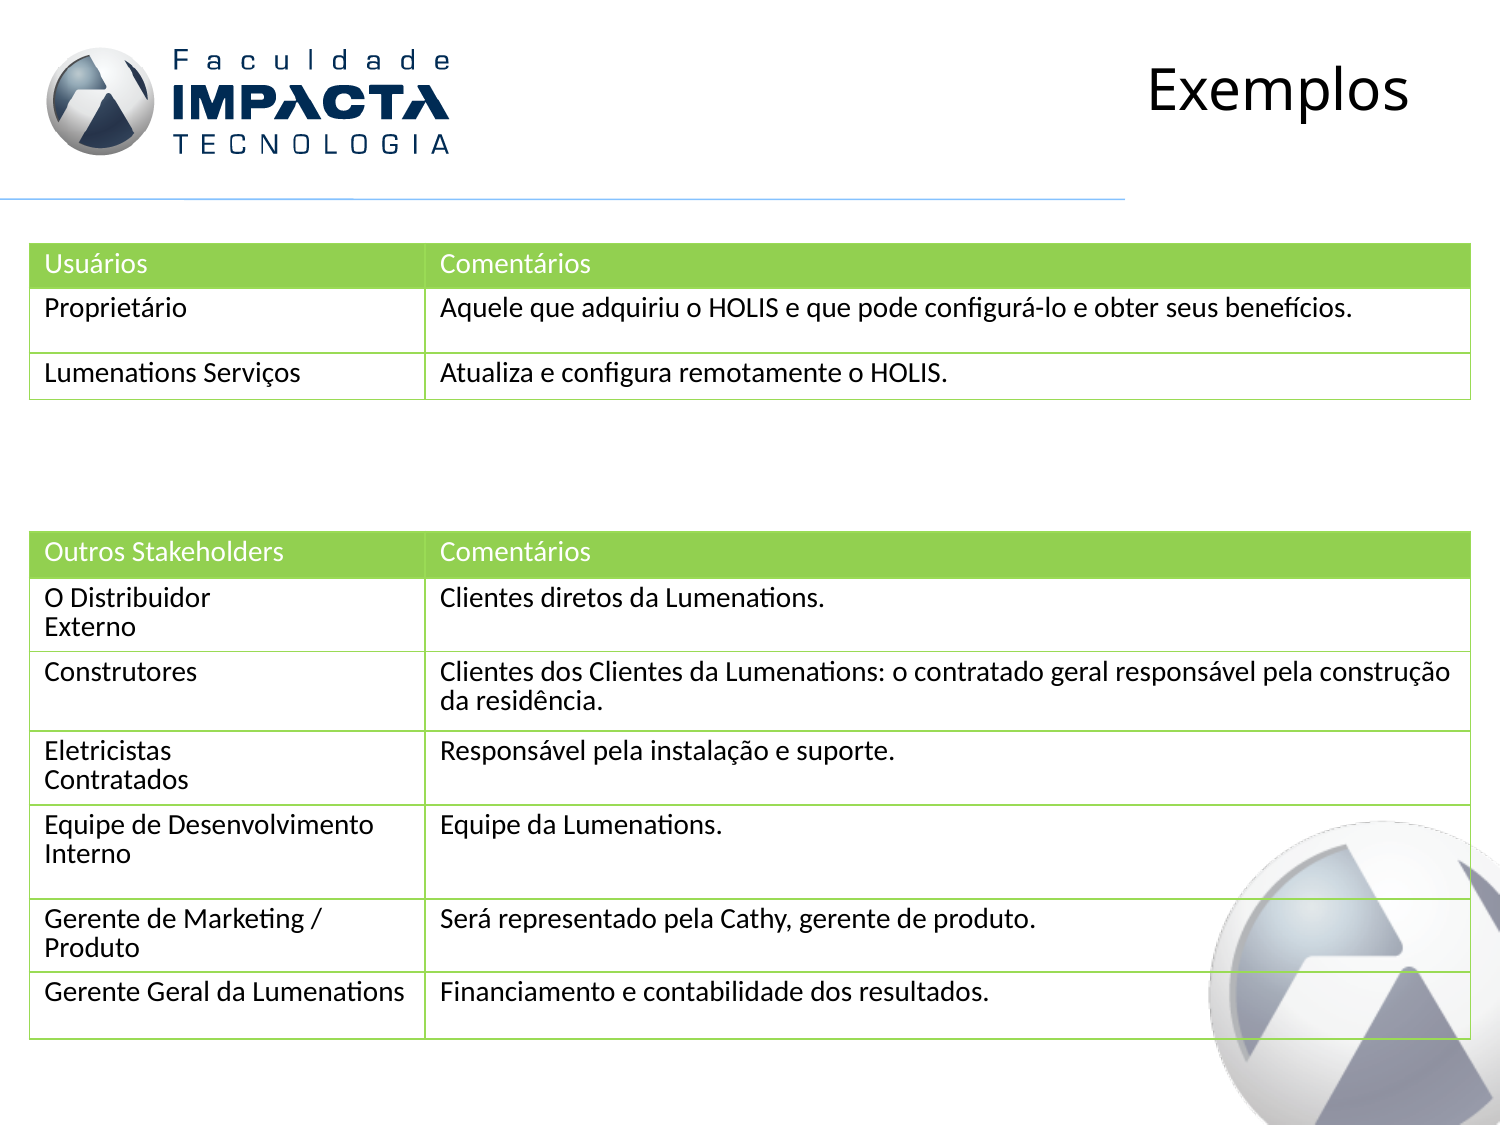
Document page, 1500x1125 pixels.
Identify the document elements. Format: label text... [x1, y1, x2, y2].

table_header Outros Stakeholders [30, 533, 424, 577]
table_header Usuários [30, 244, 424, 287]
table_cell Equipe da Lumenations. [426, 806, 1470, 898]
table_cell Proprietário [30, 289, 424, 352]
table_cell Eletricistas Contratados [30, 732, 424, 804]
table_cell Construtores [30, 652, 424, 730]
table_cell Lumenations Serviços [30, 354, 424, 399]
picture [35, 35, 458, 164]
table_cell Gerente Geral da Lumenations [30, 973, 424, 1038]
title Exemplos [75, 45, 1425, 233]
table_cell Clientes dos Clientes da Lumenations: o contratado geral responsável pela construção da residência. [426, 652, 1470, 730]
table_cell Financiamento e contabilidade dos resultados. [426, 973, 1470, 1038]
table_cell Clientes diretos da Lumenations. [426, 579, 1470, 651]
table_header Comentários [426, 533, 1470, 577]
table_cell Atualiza e configura remotamente o HOLIS. [426, 354, 1470, 399]
table_cell O Distribuidor Externo [30, 579, 424, 651]
table_cell Gerente de Marketing / Produto [30, 900, 424, 971]
picture [1206, 787, 1500, 1125]
table_cell Aquele que adquiriu o HOLIS e que pode configurá-lo e obter seus benefícios. [426, 289, 1470, 352]
table_cell Equipe de Desenvolvimento Interno [30, 806, 424, 898]
table_header Comentários [426, 244, 1470, 287]
table_cell Será representado pela Cathy, gerente de produto. [426, 900, 1470, 971]
table_cell Responsável pela instalação e suporte. [426, 732, 1470, 804]
